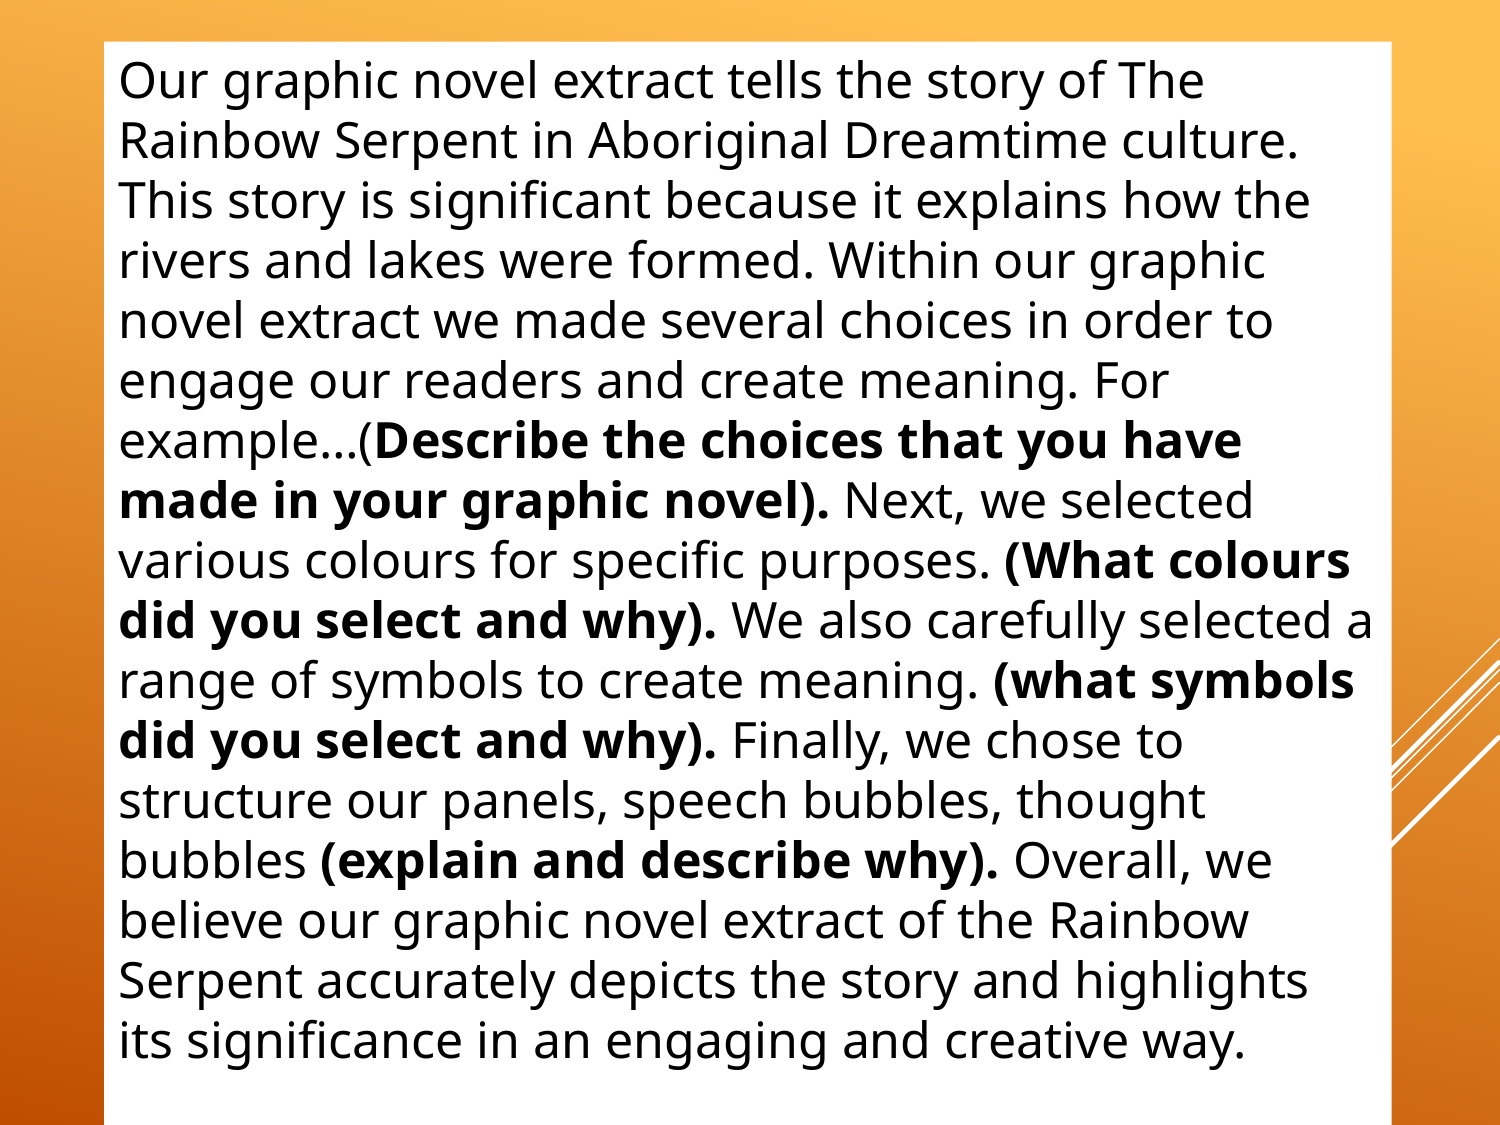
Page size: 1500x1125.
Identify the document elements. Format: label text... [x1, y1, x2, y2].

text_box Our graphic novel extract tells the story of The Rainbow Serpent in Aboriginal Dreamtime culture. This story is significant because it explains how the rivers and lakes were formed. Within our graphic novel extract we made several choices in order to engage our readers and create meaning. For example…(Describe the choices that you have made in your graphic novel). Next, we selected various colours for specific purposes. (What colours did you select and why). We also carefully selected a range of symbols to create meaning. (what symbols did you select and why). Finally, we chose to structure our panels, speech bubbles, thought bubbles (explain and describe why). Overall, we believe our graphic novel extract of the Rainbow Serpent accurately depicts the story and highlights its significance in an engaging and creative way. [104, 41, 1392, 1125]
